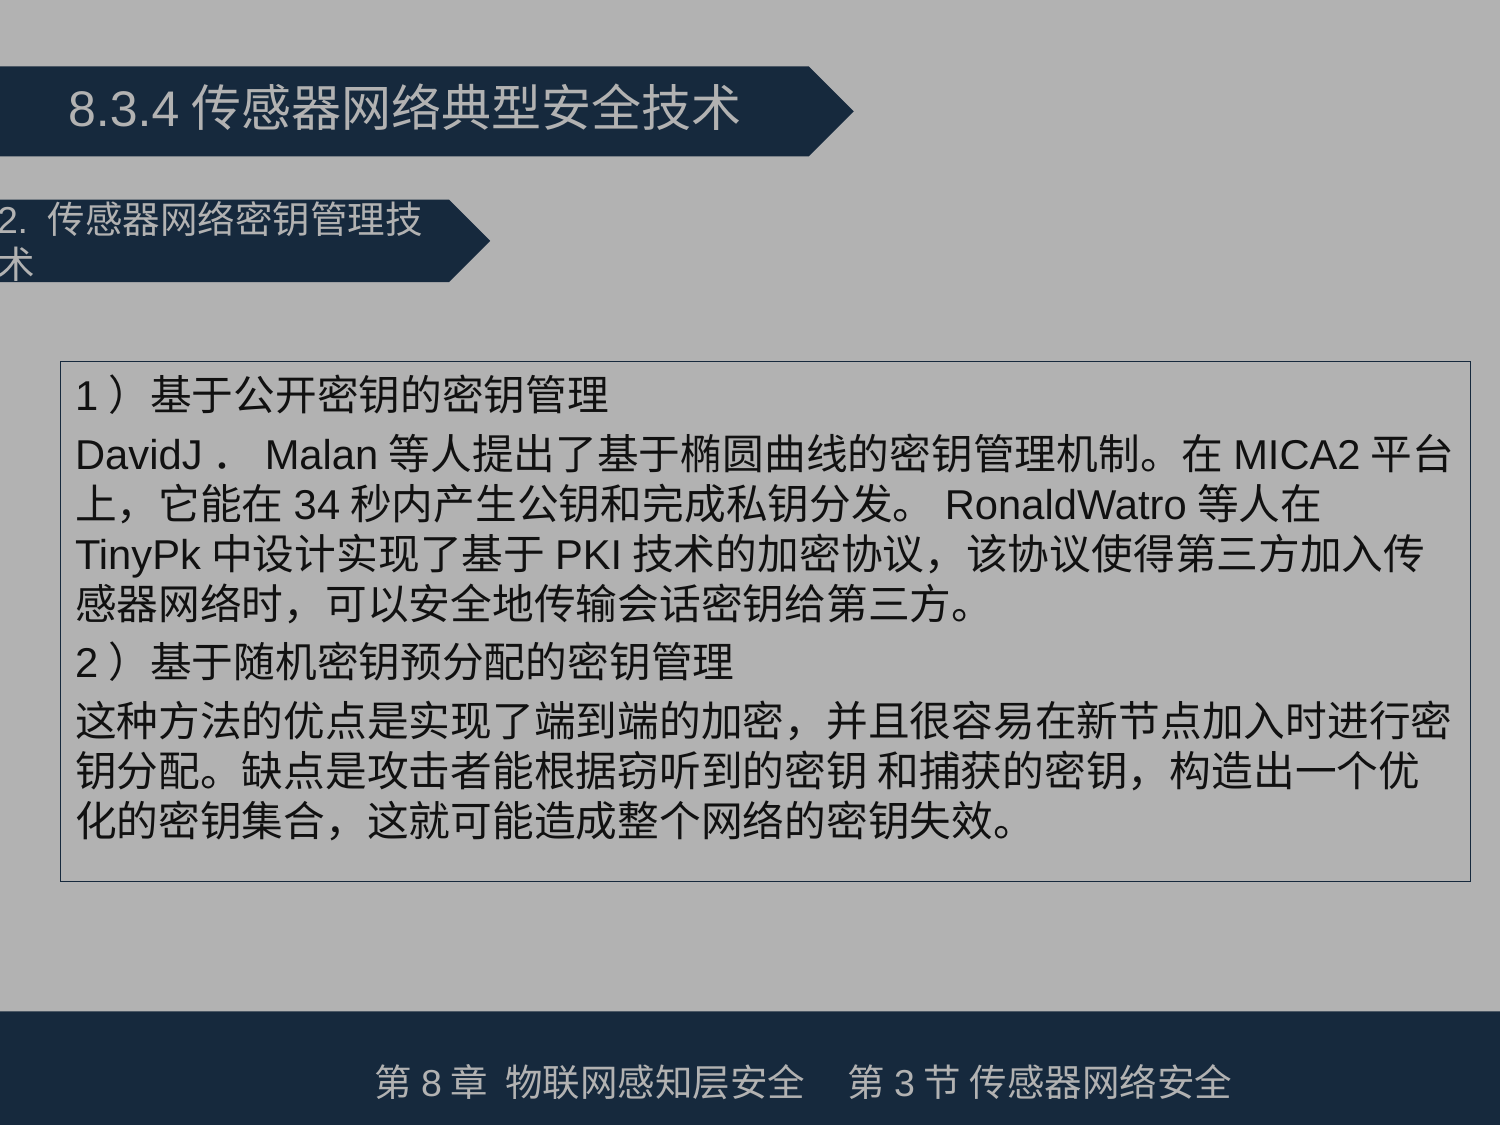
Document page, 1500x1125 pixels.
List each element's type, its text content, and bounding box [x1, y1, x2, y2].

text_box 2. 传感器网络密钥管理技术 [0, 197, 493, 285]
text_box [0, 66, 854, 157]
text_box 1）基于公开密钥的密钥管理 DavidJ．Malan等人提出了基于椭圆曲线的密钥管理机制。在MICA2平台上，它能在34秒内产生公钥和完成私钥分发。RonaldWatro等人在TinyPk中设计实现了基于PKI技术的加密协议，该协议使得第三方加入传感器网络时，可以安全地传输会话密钥给第三方。 2）基于随机密钥预分配的密钥管理 这种方法的优点是实现了端到端的加密，并且很容易在新节点加入时进行密钥分配。缺点是攻击者能根据窃听到的密钥 和捕获的密钥，构造出一个优化的密钥集合，这就可能造成整个网络的密钥失效。 [60, 361, 1471, 882]
text_box [432, 532, 613, 592]
text_box 第8章 物联网感知层安全 第3节 传感器网络安全 [359, 1051, 1248, 1112]
